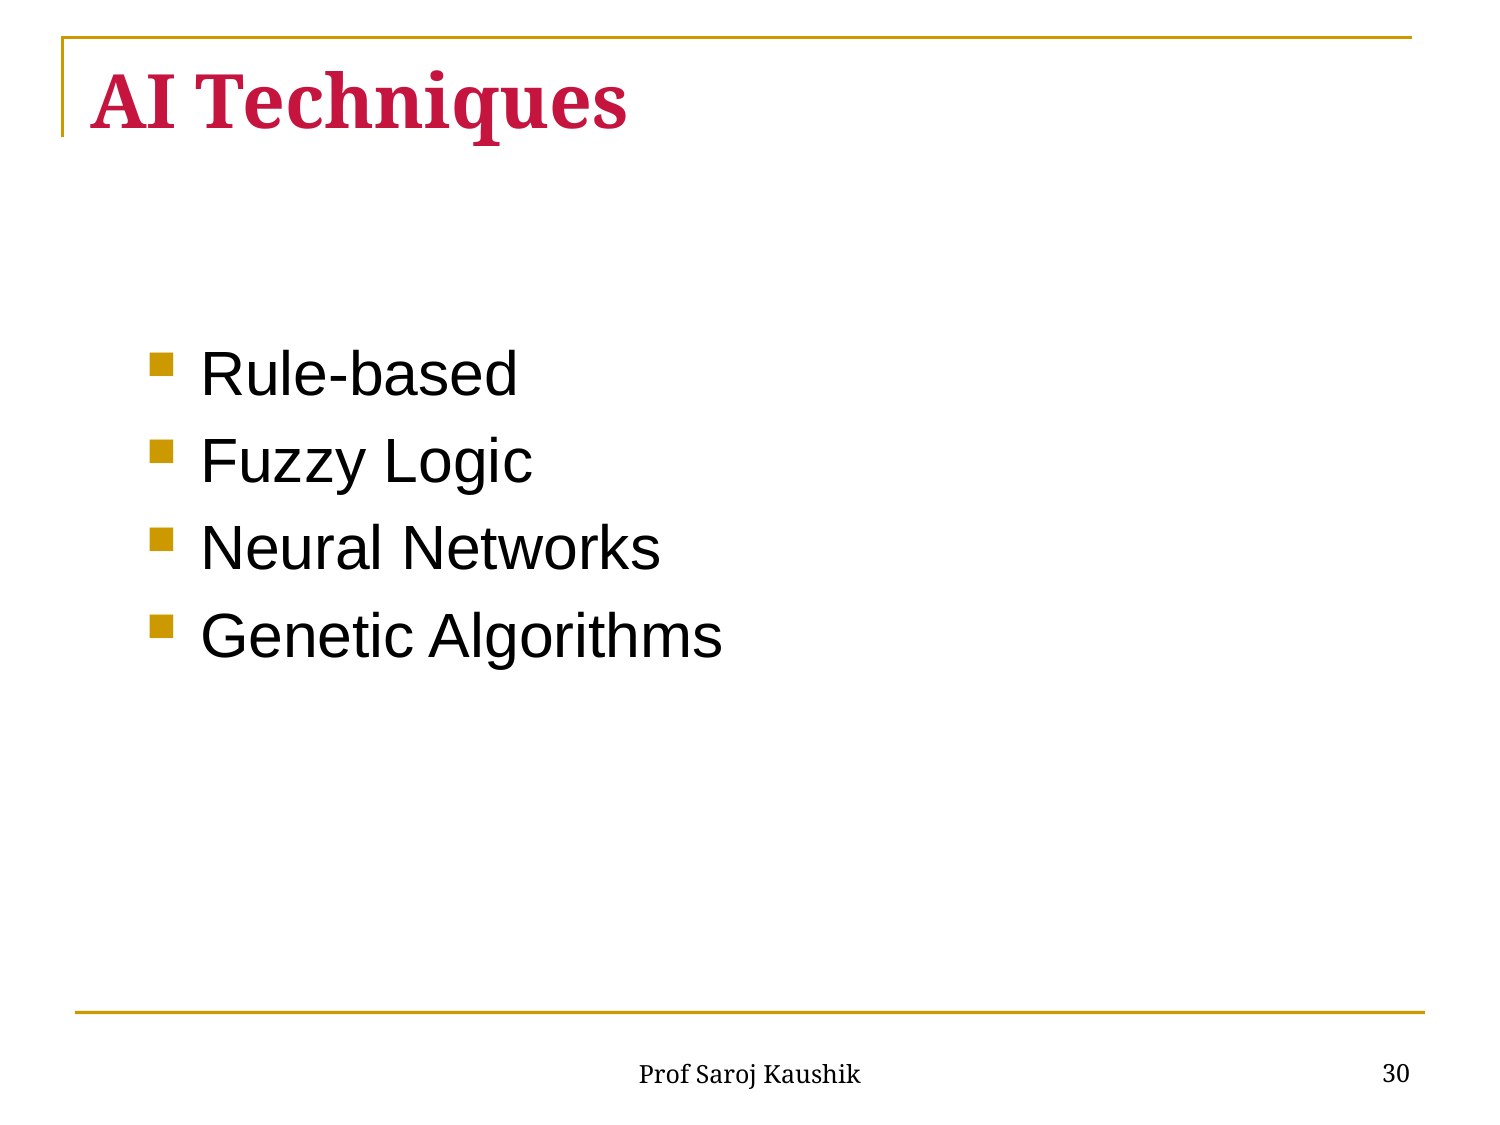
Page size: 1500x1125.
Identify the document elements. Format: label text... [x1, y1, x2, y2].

footer Prof Saroj Kaushik [512, 1025, 988, 1100]
slide_number 30 [1074, 1024, 1425, 1100]
list Rule-based Fuzzy Logic Neural Networks Genetic Algorithms [75, 324, 1425, 1006]
title AI Techniques [75, 45, 1425, 233]
